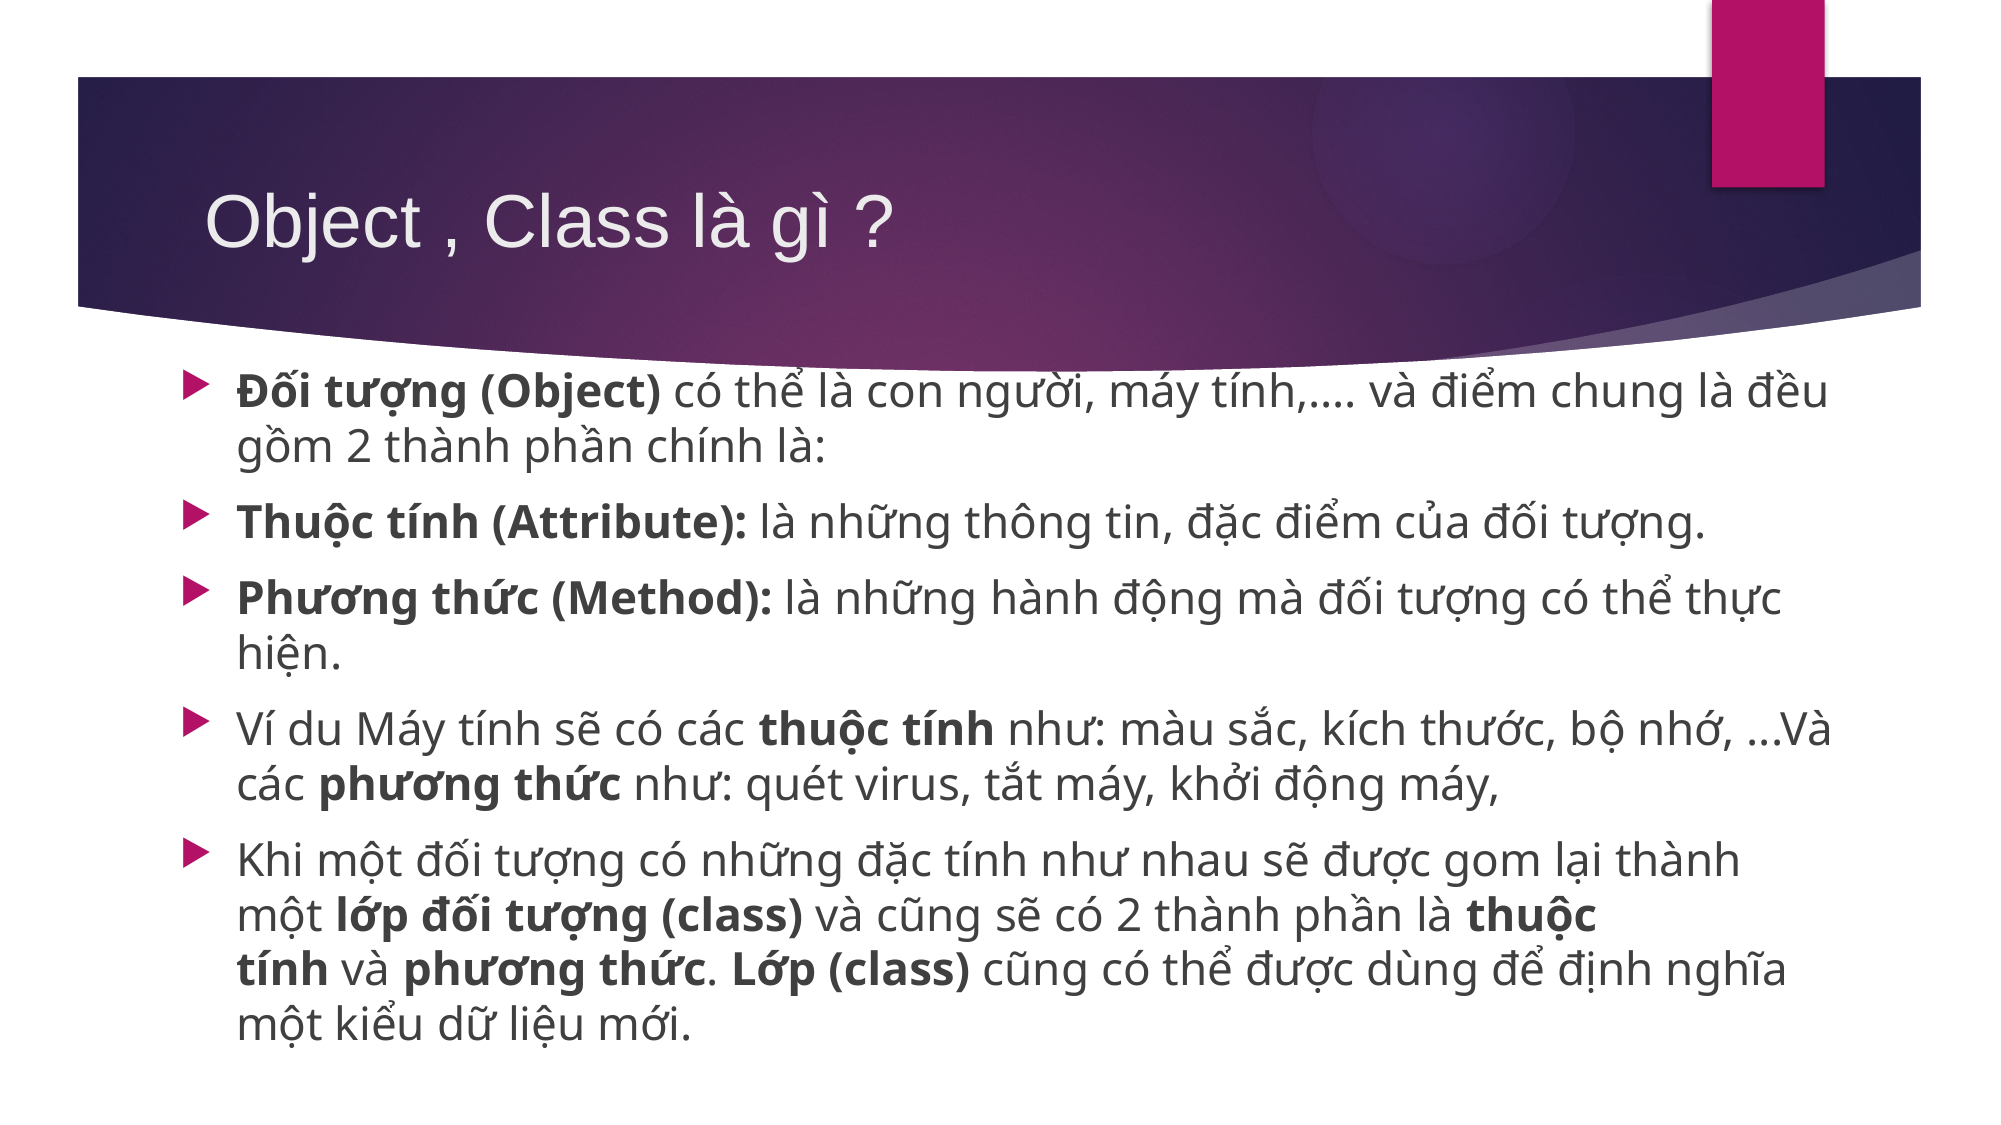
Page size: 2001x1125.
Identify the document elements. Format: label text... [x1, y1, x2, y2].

title Object , Class là gì ? [189, 159, 1627, 276]
list Đối tượng (Object) có thể là con người, máy tính,…. và điểm chung là đều gồm 2 thành phần chính là: Thuộc tính (Attribute): là những thông tin, đặc điểm của đối tượng. Phương thức (Method): là những hành động mà đối tượng có thể thực hiện. Ví du Máy tính sẽ có các thuộc tính như: màu sắc, kích thước, bộ nhớ, ...Và các phương thức như: quét virus, tắt máy, khởi động máy, Khi một đối tượng có những đặc tính như nhau sẽ được gom lại thành một lớp đối tượng (class) và cũng sẽ có 2 thành phần là thuộc tính và phương thức. Lớp (class) cũng có thể được dùng để định nghĩa một kiểu dữ liệu mới. [164, 354, 1856, 1032]
